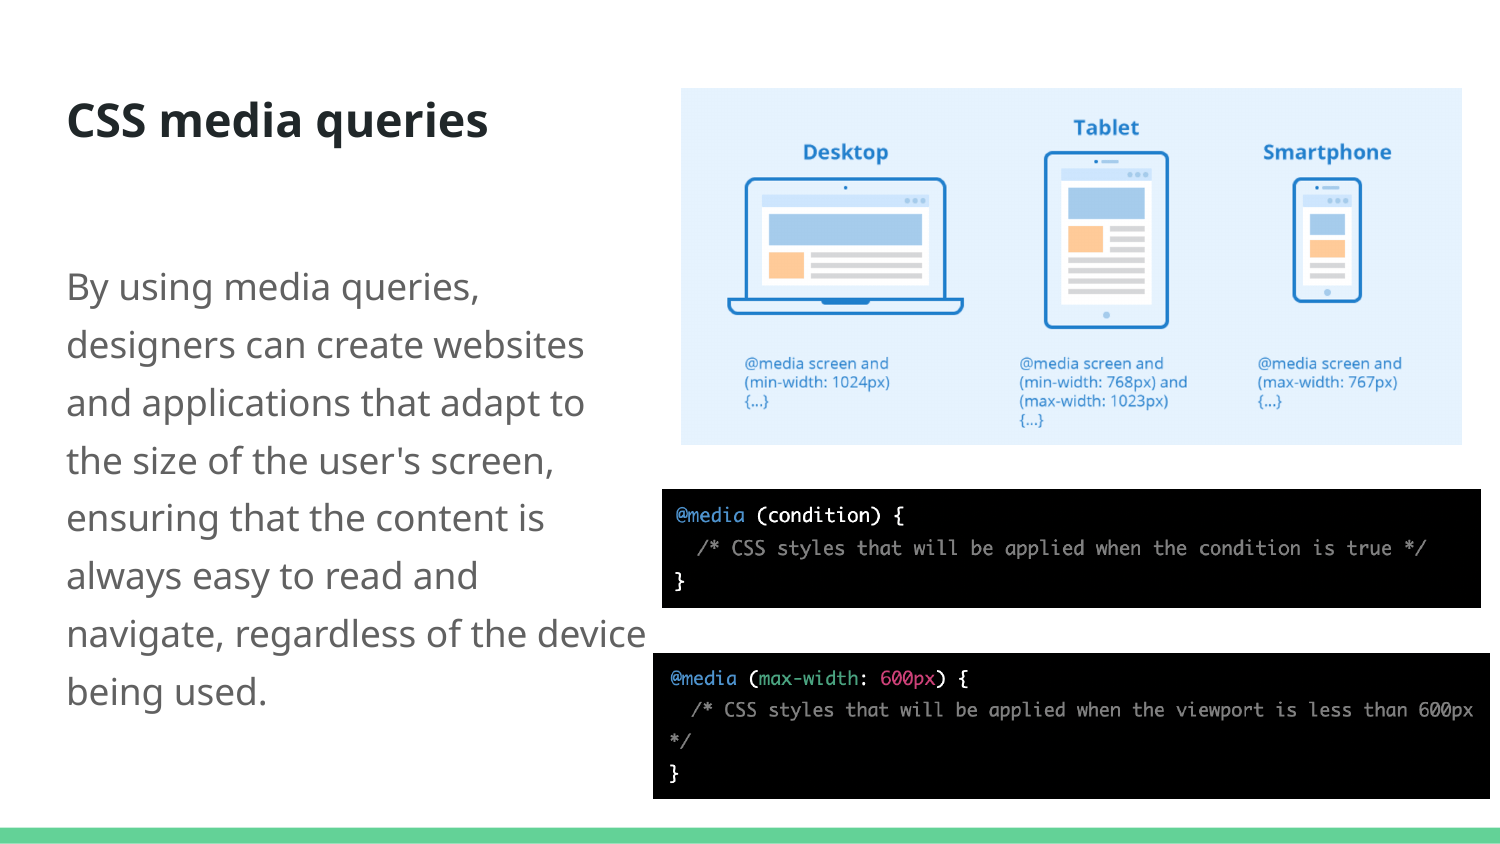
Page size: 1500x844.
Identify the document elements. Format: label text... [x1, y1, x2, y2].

list By using media queries, designers can create websites and applications that adapt to the size of the user's screen, ensuring that the content is always easy to read and navigate, regardless of the device being used. [51, 238, 663, 737]
picture [653, 653, 1490, 800]
title CSS media queries [51, 72, 1449, 167]
picture [662, 489, 1481, 608]
picture [681, 88, 1463, 445]
